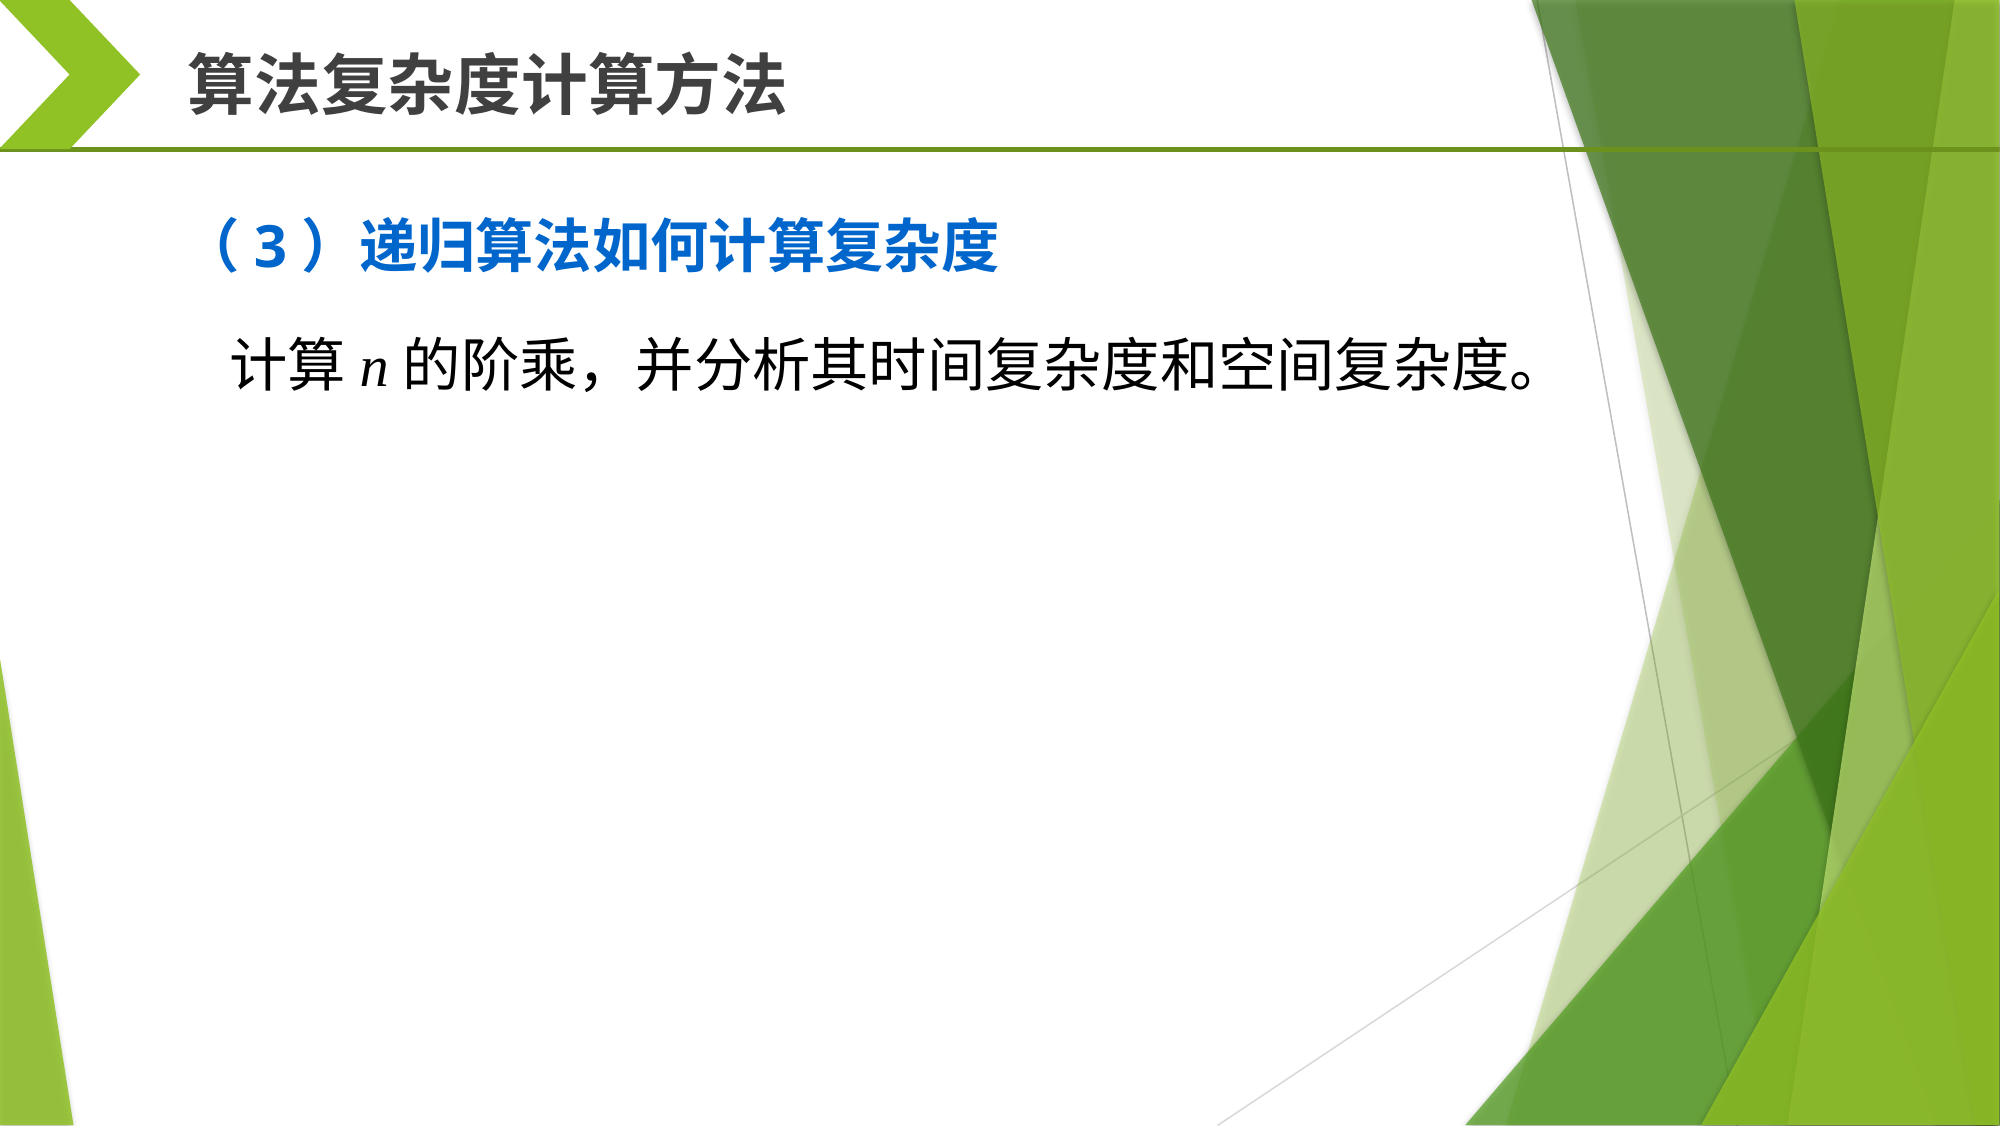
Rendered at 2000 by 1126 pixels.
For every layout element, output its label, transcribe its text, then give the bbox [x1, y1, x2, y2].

text_box [0, 0, 142, 148]
text_box （3）递归算法如何计算复杂度 [60, 167, 1107, 287]
text_box 算法复杂度计算方法 [173, 35, 823, 131]
text_box 计算n的阶乘，并分析其时间复杂度和空间复杂度。 [108, 285, 1538, 406]
